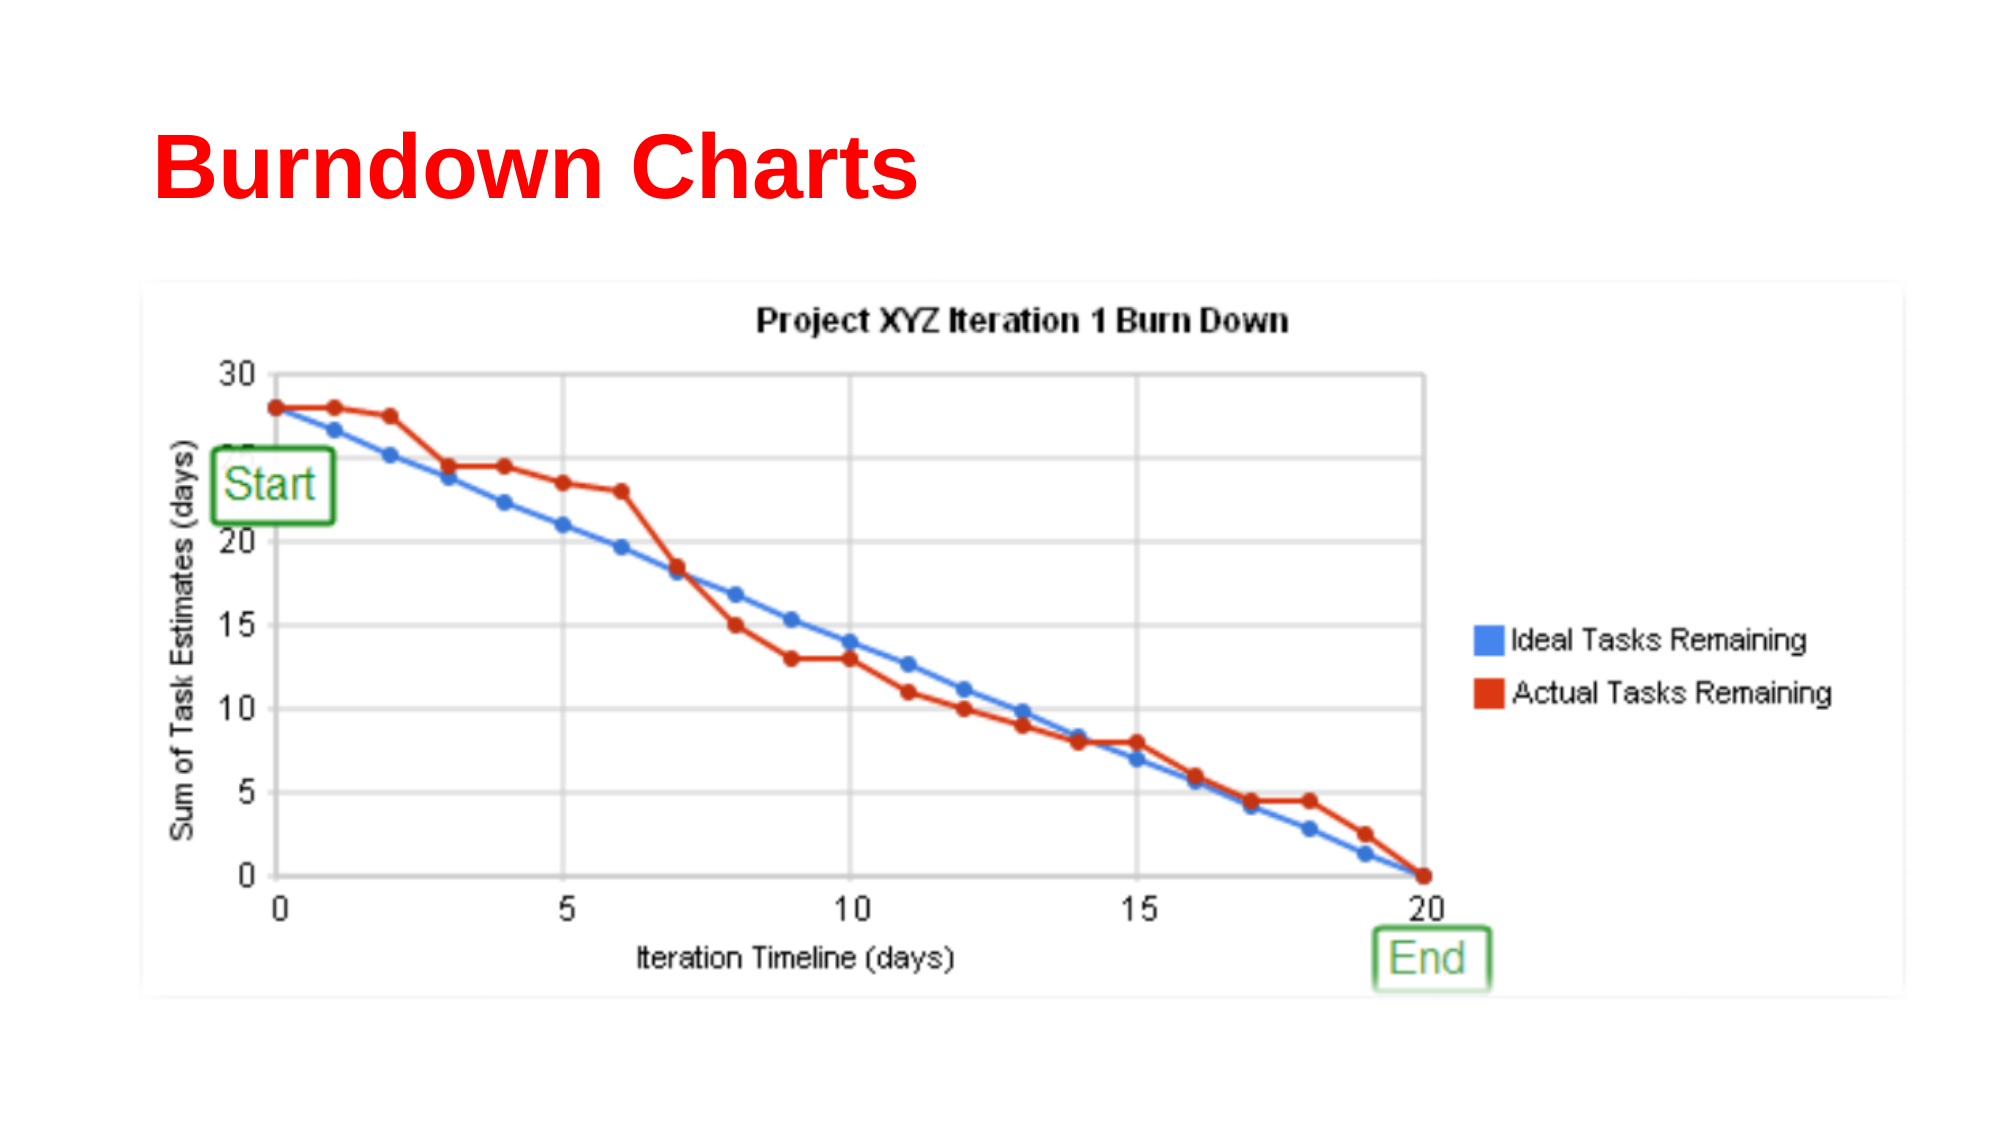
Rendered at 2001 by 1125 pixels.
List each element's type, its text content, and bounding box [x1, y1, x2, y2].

picture [137, 277, 1909, 1002]
title Burndown Charts [137, 59, 1863, 277]
